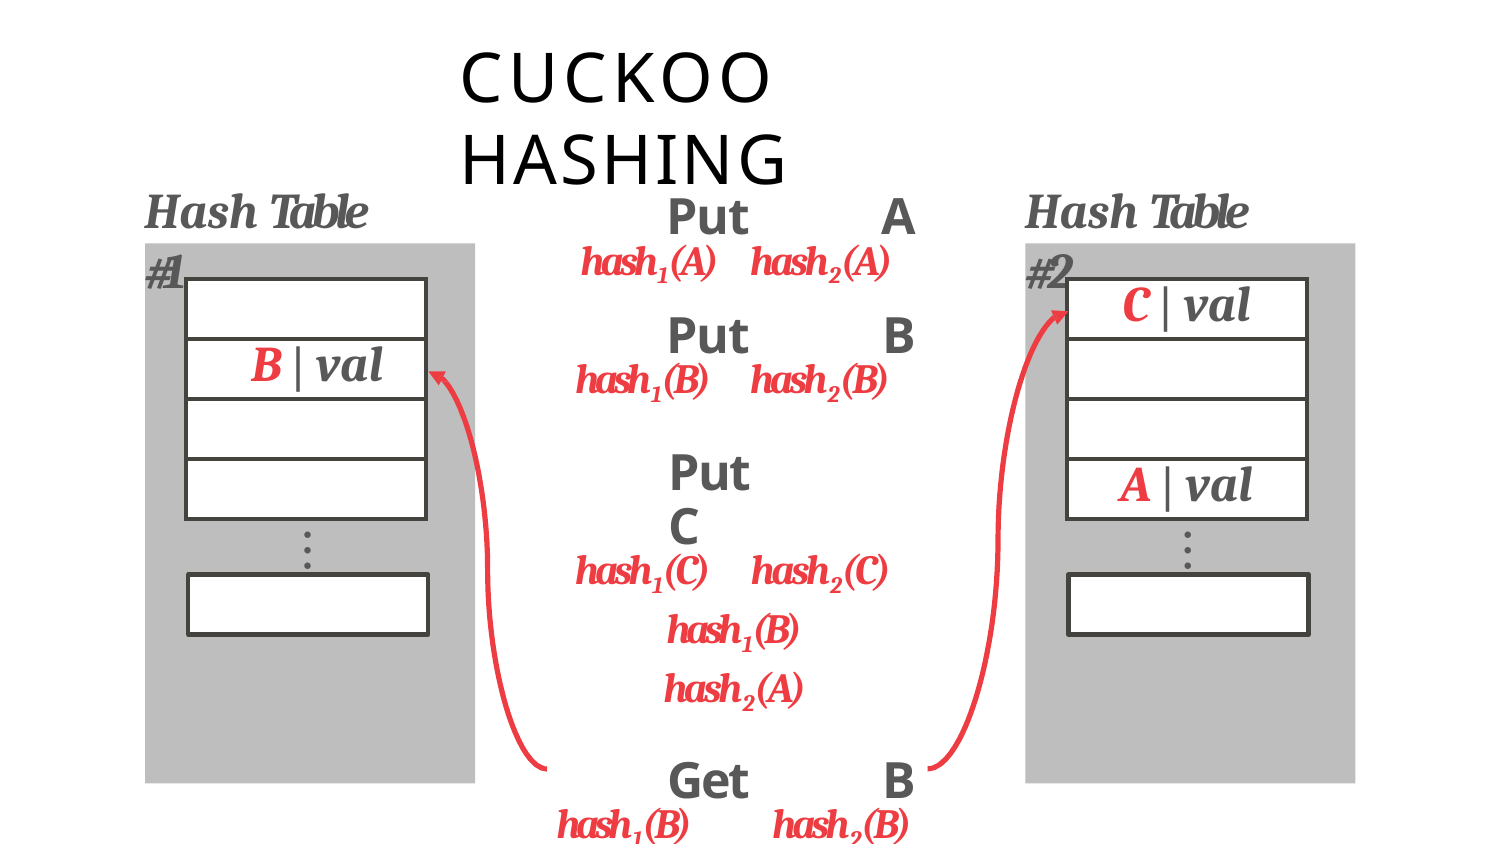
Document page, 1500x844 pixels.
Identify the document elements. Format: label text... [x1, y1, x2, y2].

table_cell B | val [188, 341, 424, 397]
table_header [188, 281, 424, 337]
table_cell [1069, 341, 1305, 397]
title CUCKOO HASHING [457, 31, 1036, 199]
table_cell [1069, 401, 1305, 457]
text_box [927, 310, 1069, 772]
table_header C | val [1069, 281, 1305, 337]
table_cell [188, 461, 424, 517]
text_box ⋮ [298, 521, 319, 572]
text_box [1025, 243, 1356, 784]
text_box Hash Table #2 [1022, 176, 1288, 299]
text_box Hash Table #1 [142, 176, 401, 299]
text_box [428, 371, 548, 772]
text_box Put A hash1(A) hash2(A) Put B hash1(B) hash2(B) Put C hash1(C) hash2(C) hash1(B) hash2(A) Get B hash1(B) hash2(B) [551, 189, 922, 844]
text_box ⋮ [1178, 521, 1199, 572]
text_box [401, 243, 476, 445]
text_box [1066, 572, 1311, 637]
table_cell [188, 401, 424, 457]
table_cell A | val [1069, 461, 1305, 517]
text_box [145, 299, 476, 784]
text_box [186, 572, 431, 637]
